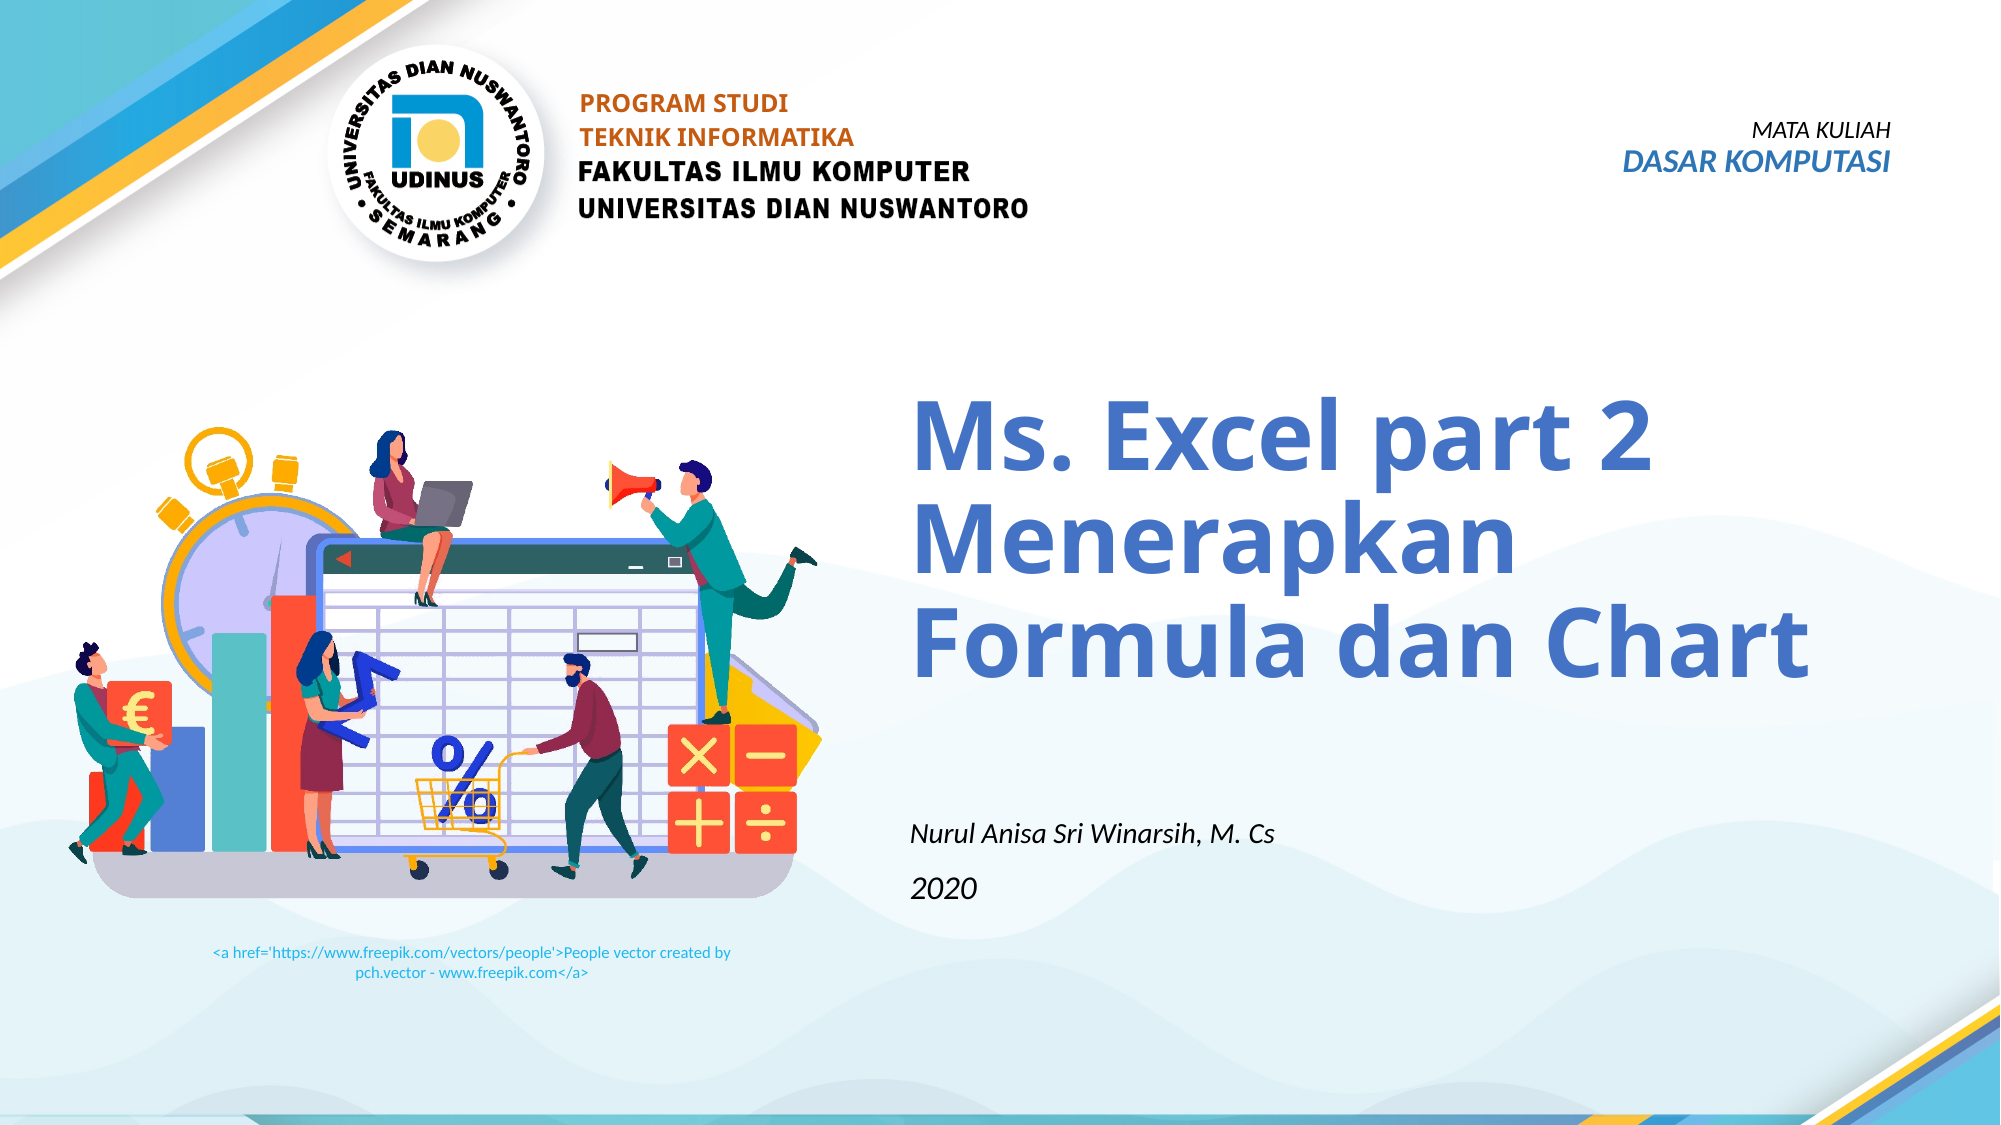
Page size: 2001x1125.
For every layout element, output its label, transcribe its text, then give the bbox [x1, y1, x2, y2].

title Ms. Excel part 2 Menerapkan Formula dan Chart [895, 374, 1864, 707]
text_box [365, 34, 953, 130]
text_box PROGRAM STUDI TEKNIK INFORMATIKA [564, 70, 1199, 165]
text_box MATA KULIAH DASAR KOMPUTASI [1529, 109, 1907, 221]
subtitle Nurul Anisa Sri Winarsih, M. Cs 2020 [895, 739, 1679, 936]
picture [0, 0, 2000, 1125]
